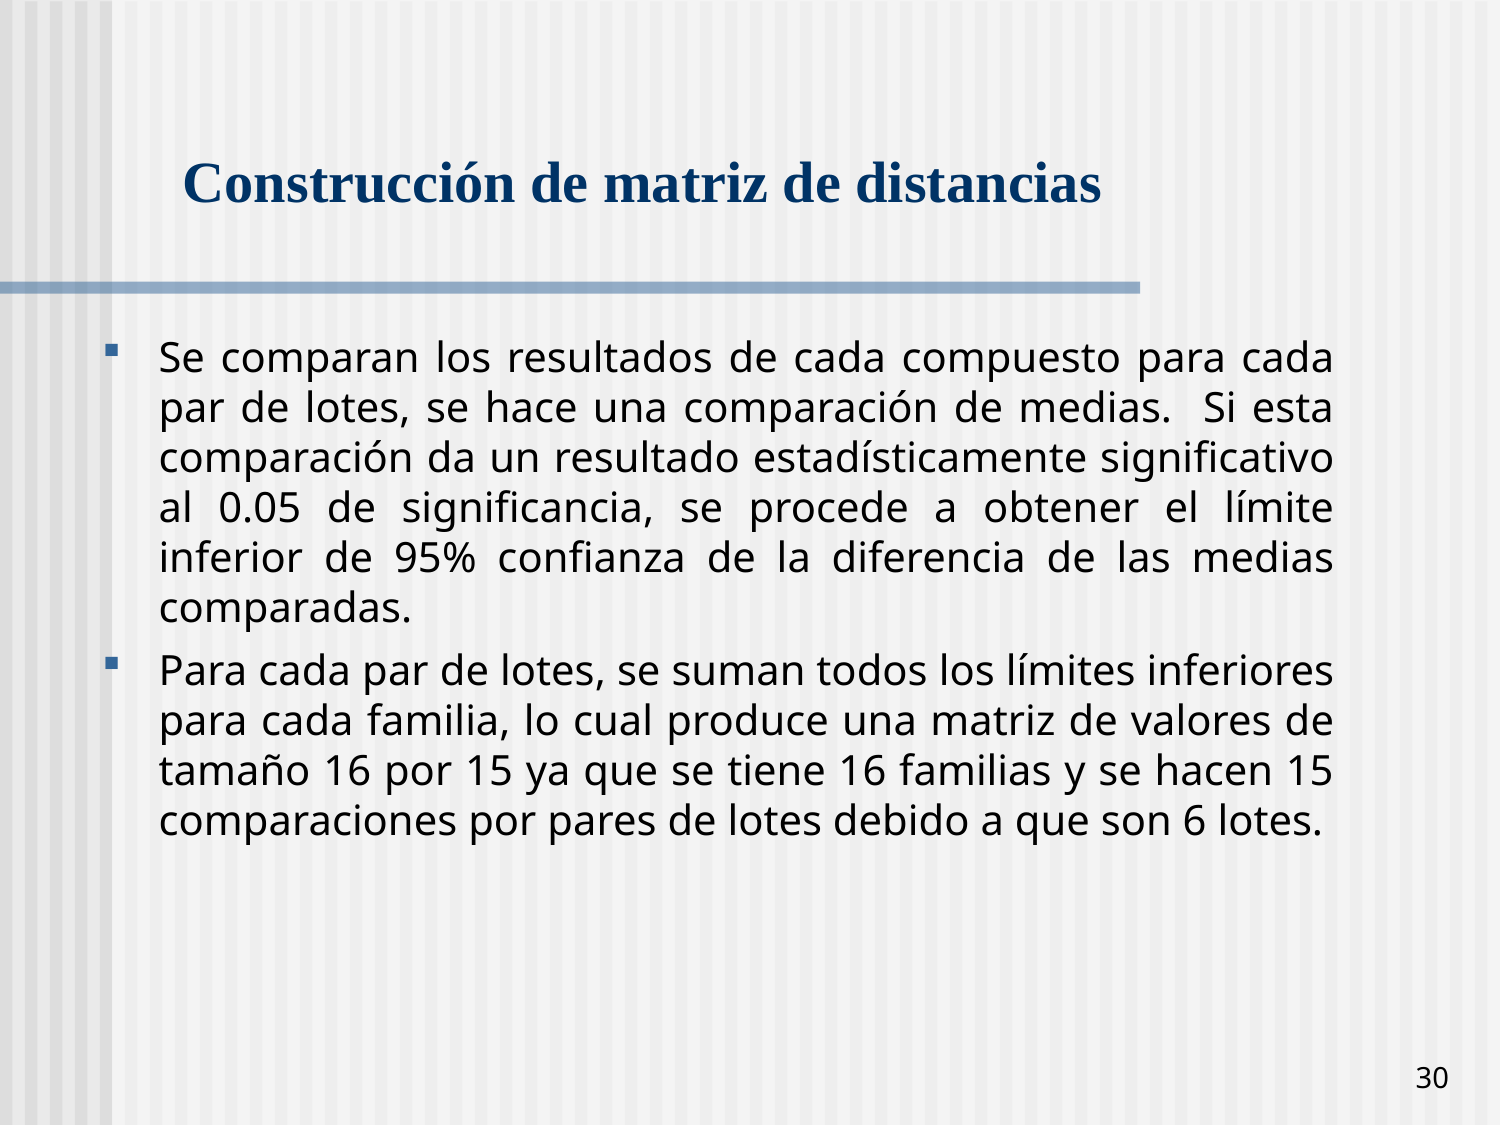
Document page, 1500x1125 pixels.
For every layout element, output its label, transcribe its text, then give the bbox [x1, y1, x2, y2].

text_box Construcción de matriz de distancias [167, 136, 1500, 292]
text_box Se comparan los resultados de cada compuesto para cada par de lotes, se hace una comparación de medias. Si esta comparación da un resultado estadísticamente significativo al 0.05 de significancia, se procede a obtener el límite inferior de 95% confianza de la diferencia de las medias comparadas. Para cada par de lotes, se suman todos los límites inferiores para cada familia, lo cual produce una matriz de valores de tamaño 16 por 15 ya que se tiene 16 familias y se hacen 15 comparaciones por pares de lotes debido a que son 6 lotes. [87, 323, 1350, 852]
slide_number 30 [1151, 1031, 1465, 1107]
